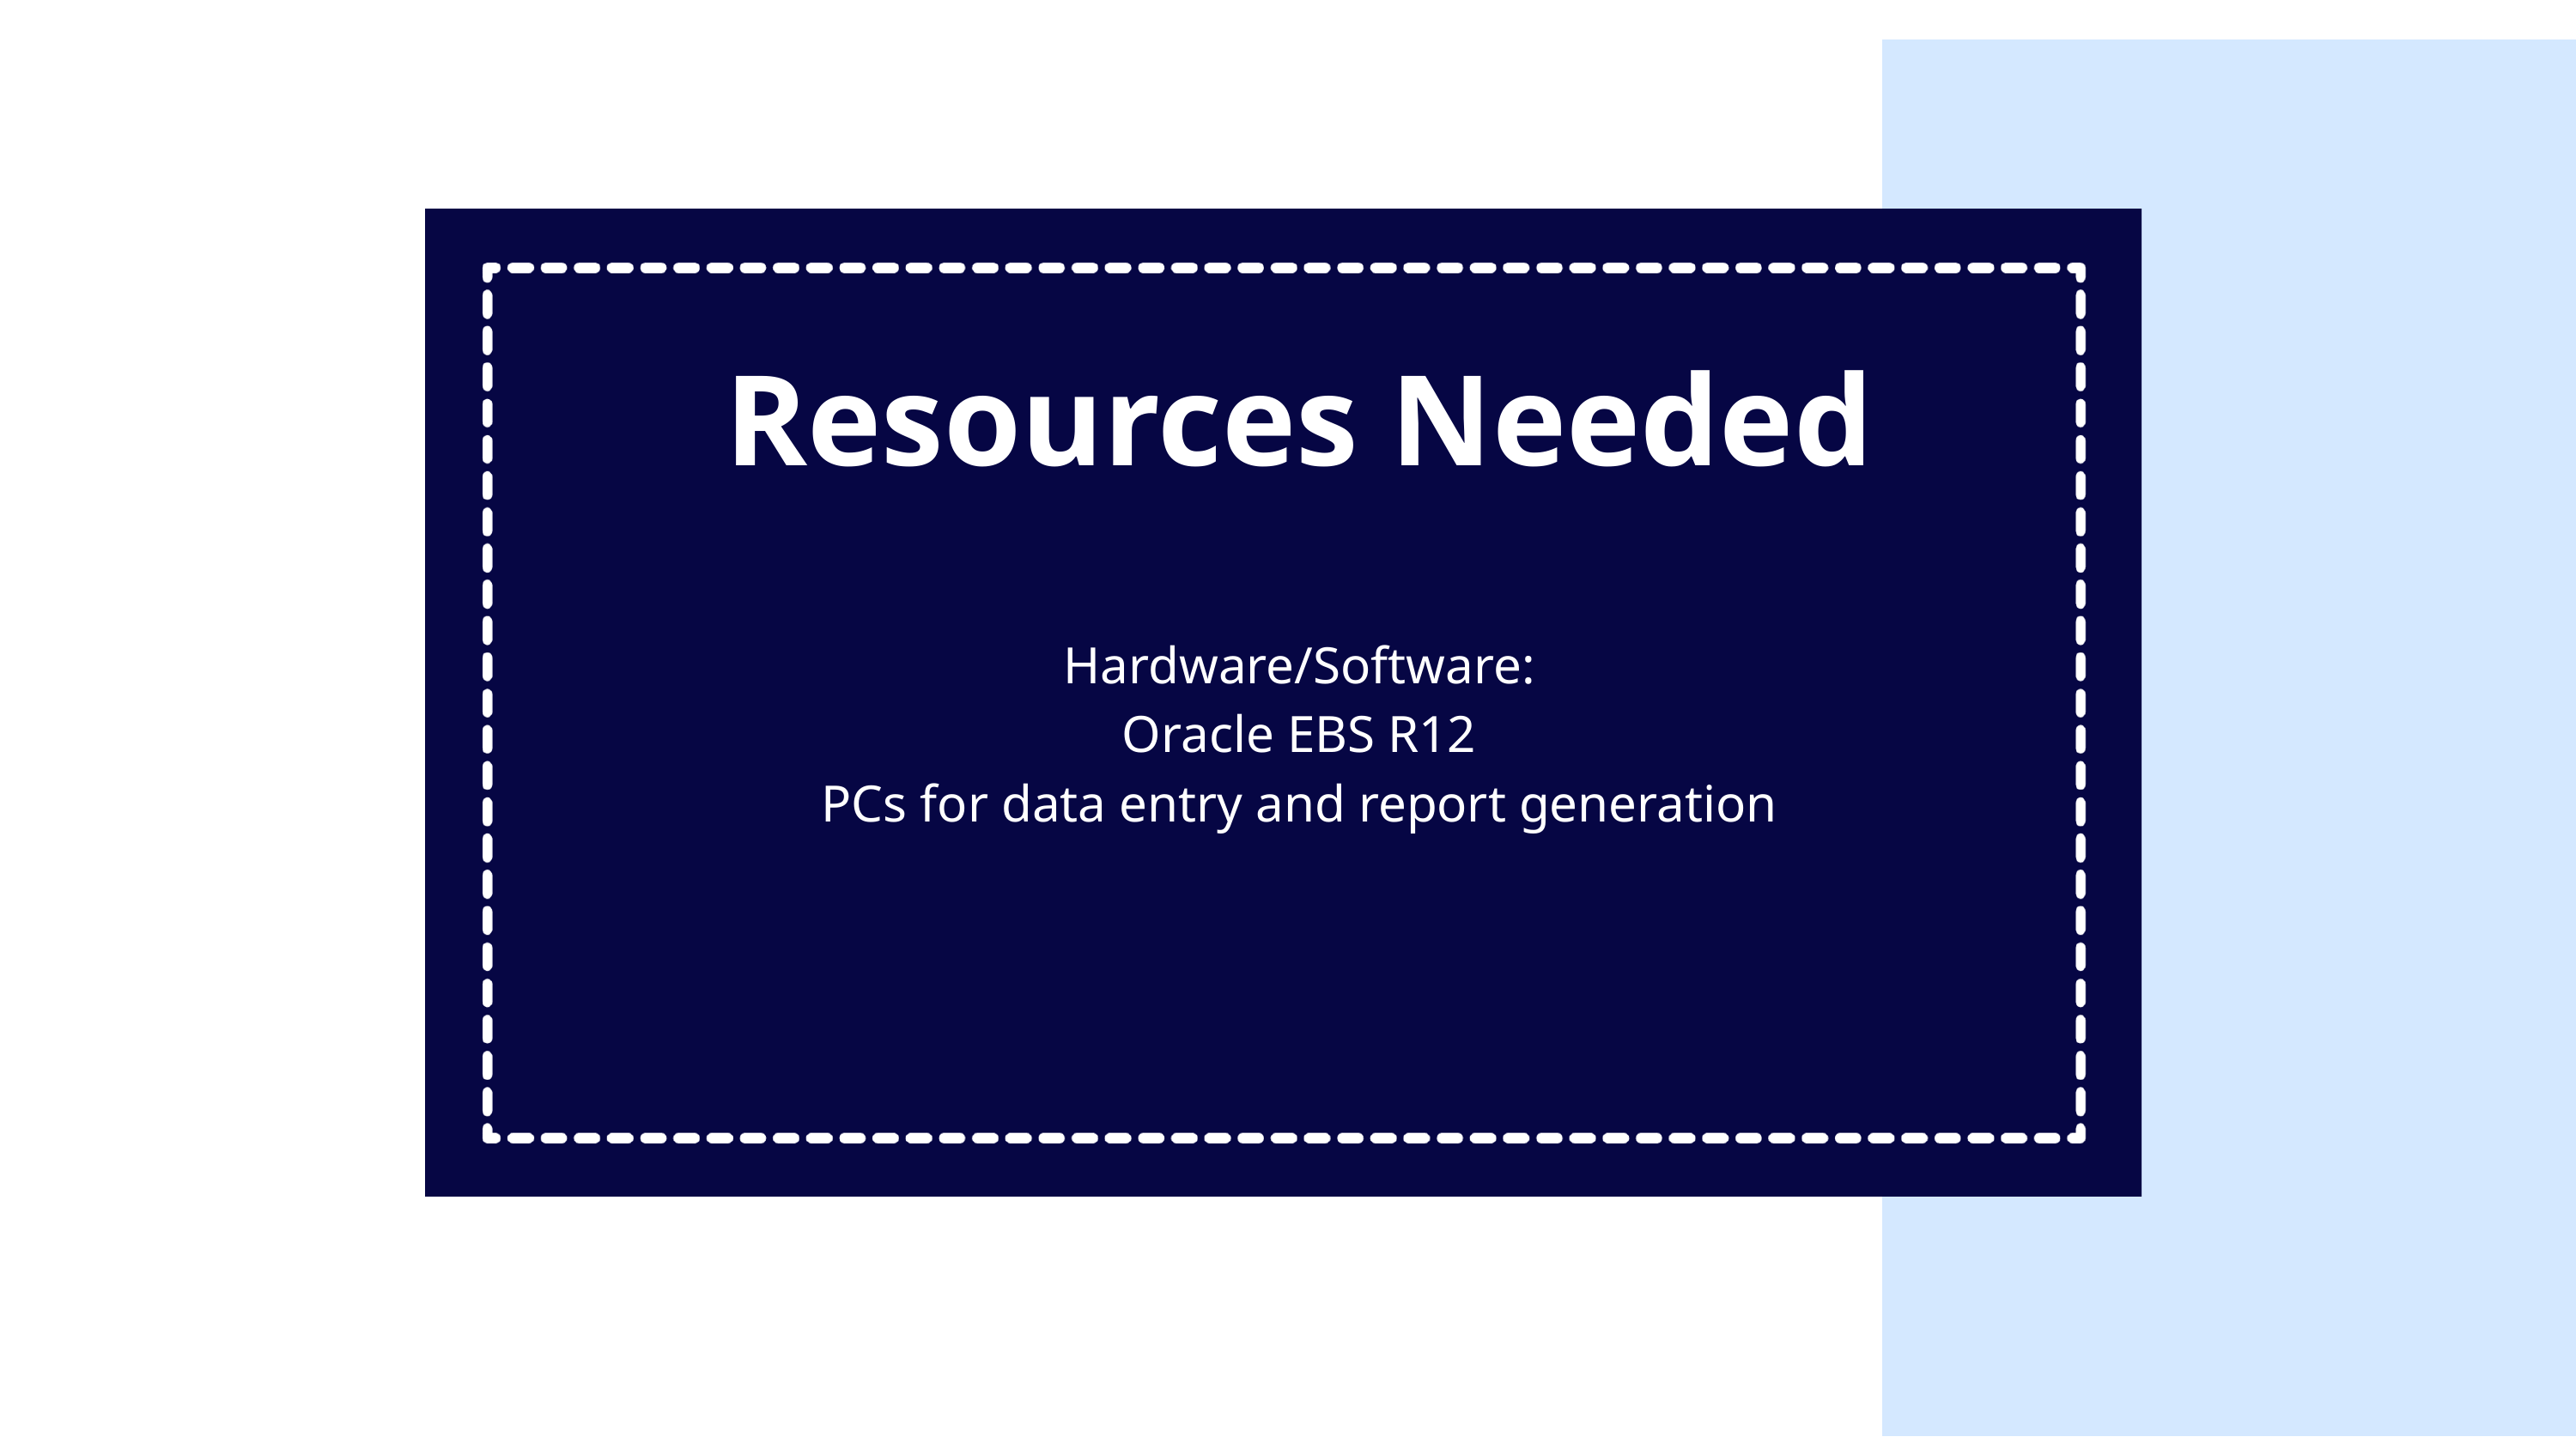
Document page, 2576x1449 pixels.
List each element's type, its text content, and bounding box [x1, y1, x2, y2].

text_box Resources Needed [606, 388, 1875, 492]
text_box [1881, 0, 2576, 1449]
text_box Hardware/Software: Oracle EBS R12 PCs for data entry and report generation [588, 624, 1875, 833]
text_box [425, 209, 1875, 1197]
